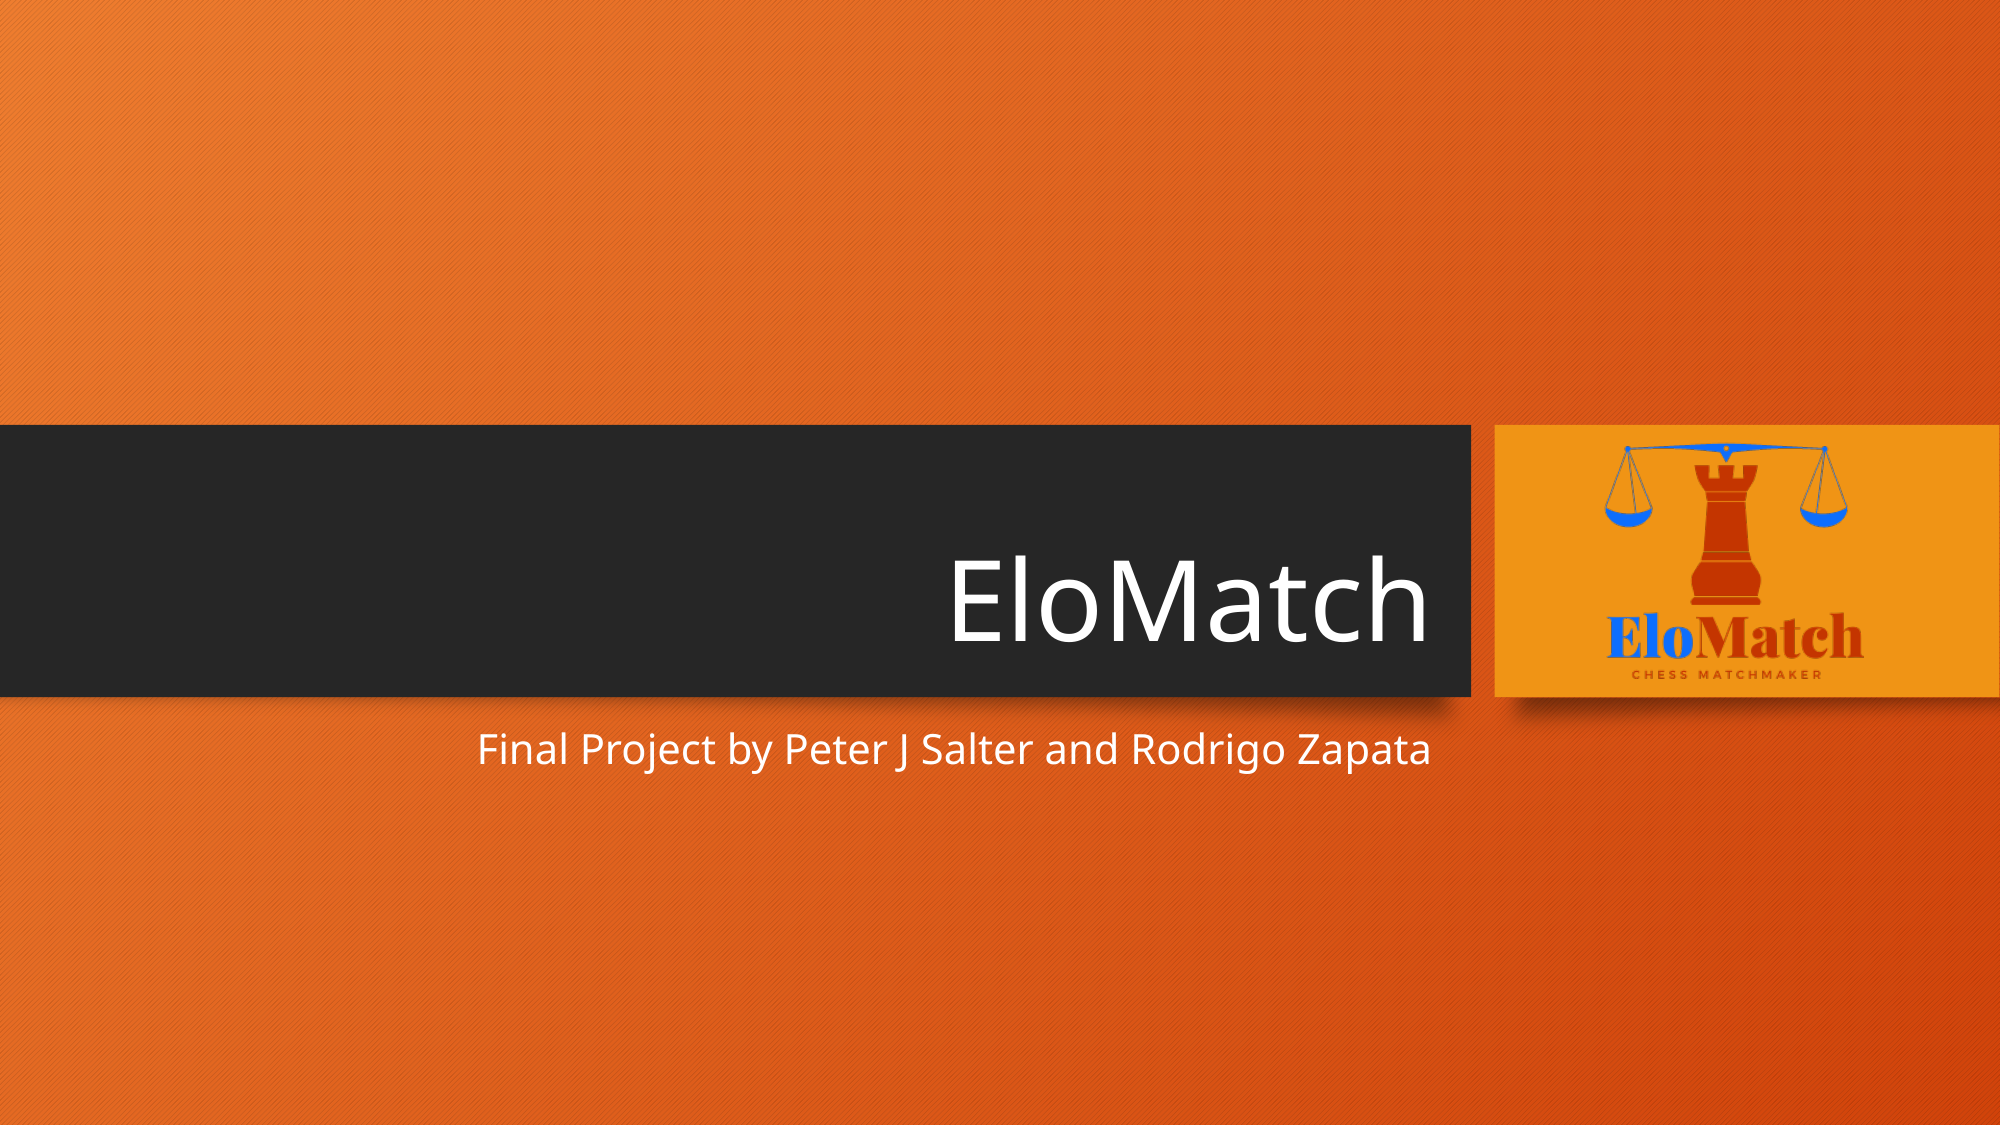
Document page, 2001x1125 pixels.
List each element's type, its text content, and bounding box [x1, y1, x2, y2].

picture [0, 283, 2000, 842]
subtitle Final Project by Peter J Salter and Rodrigo Zapata [111, 720, 1448, 905]
title EloMatch [111, 448, 1447, 674]
